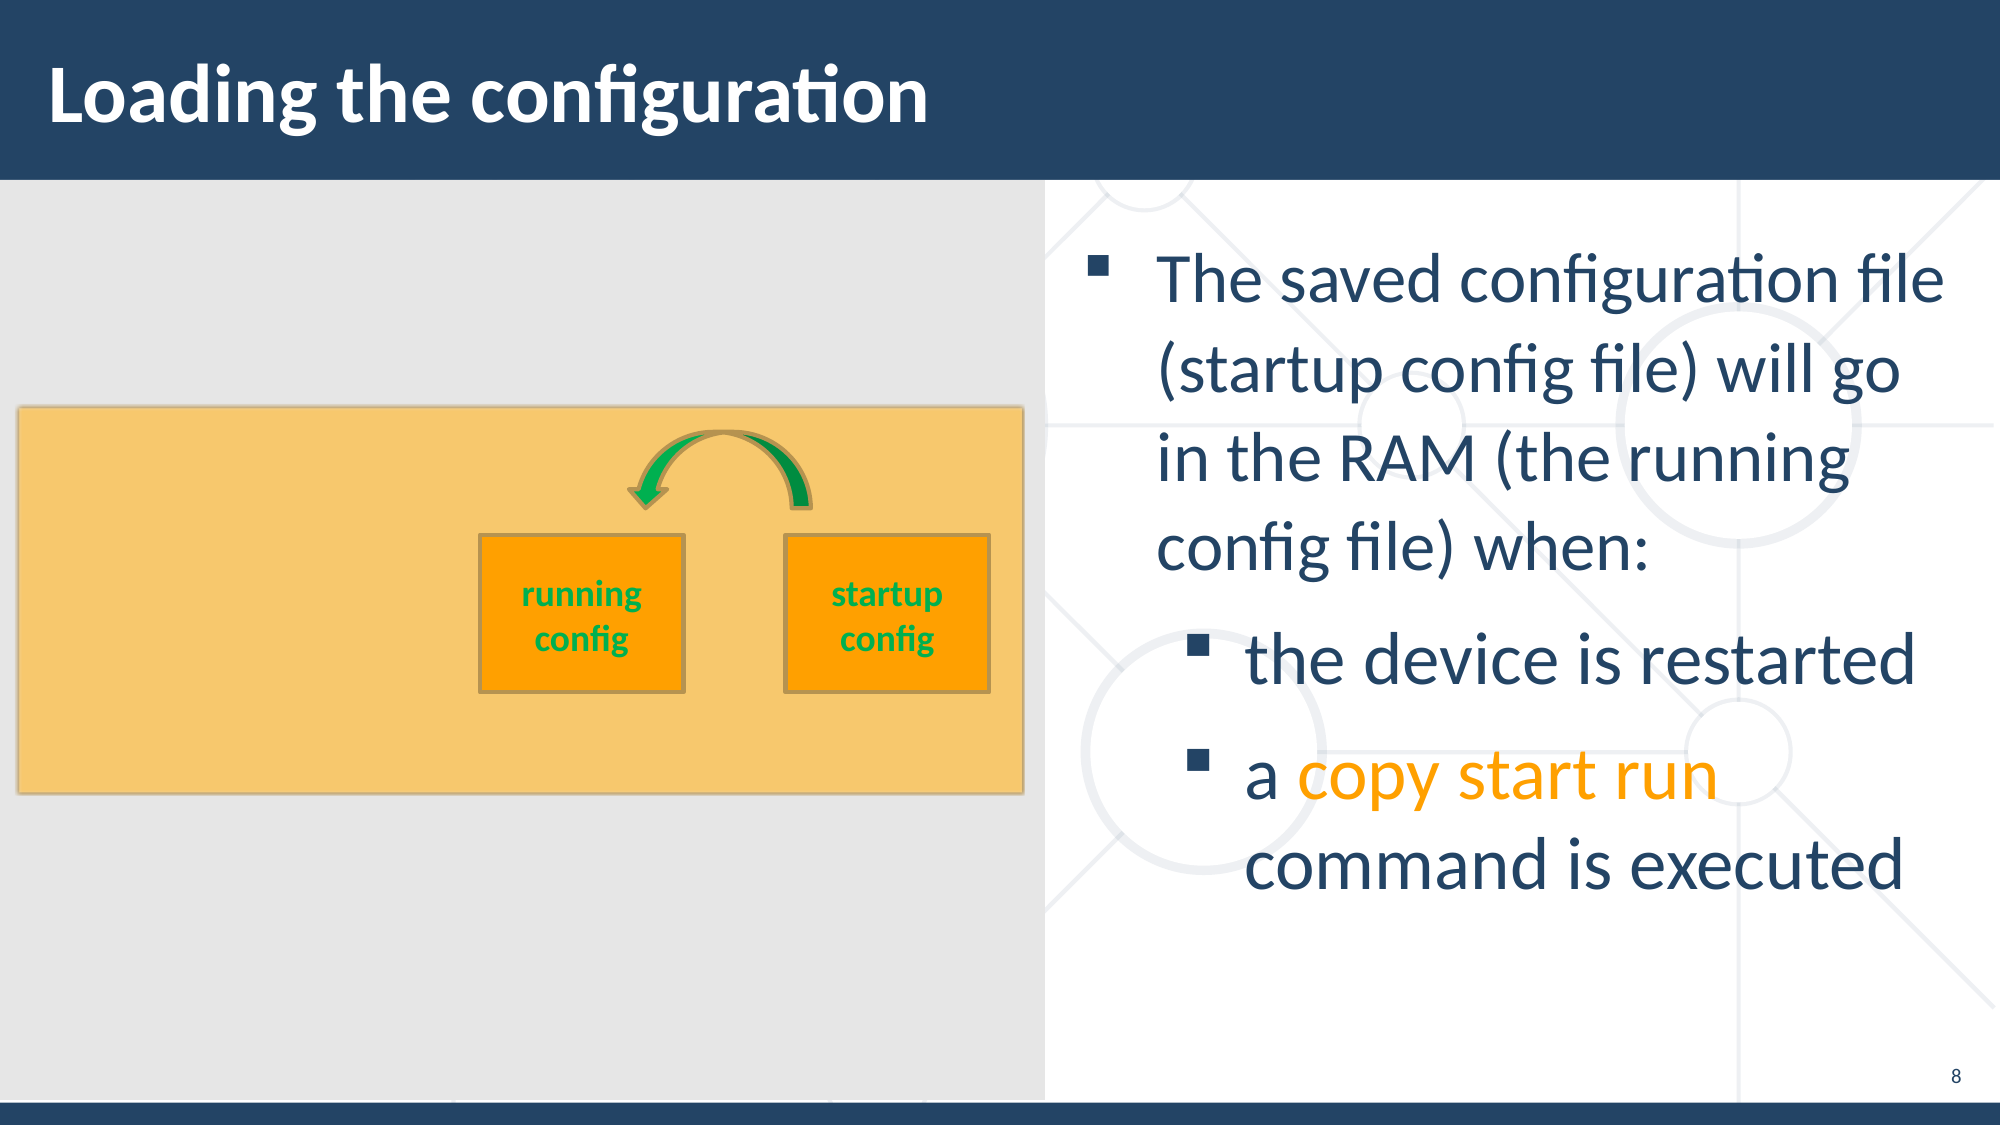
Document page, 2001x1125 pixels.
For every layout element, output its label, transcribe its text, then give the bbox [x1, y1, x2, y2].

list The saved configuration file (startup config file) will go in the RAM (the running config file) when: the device is restarted a copy start run command is executed [1064, 222, 1968, 1047]
slide_number 8 [1897, 1049, 1968, 1101]
title Loading the configuration [31, 16, 1591, 162]
picture [0, 179, 1046, 1101]
